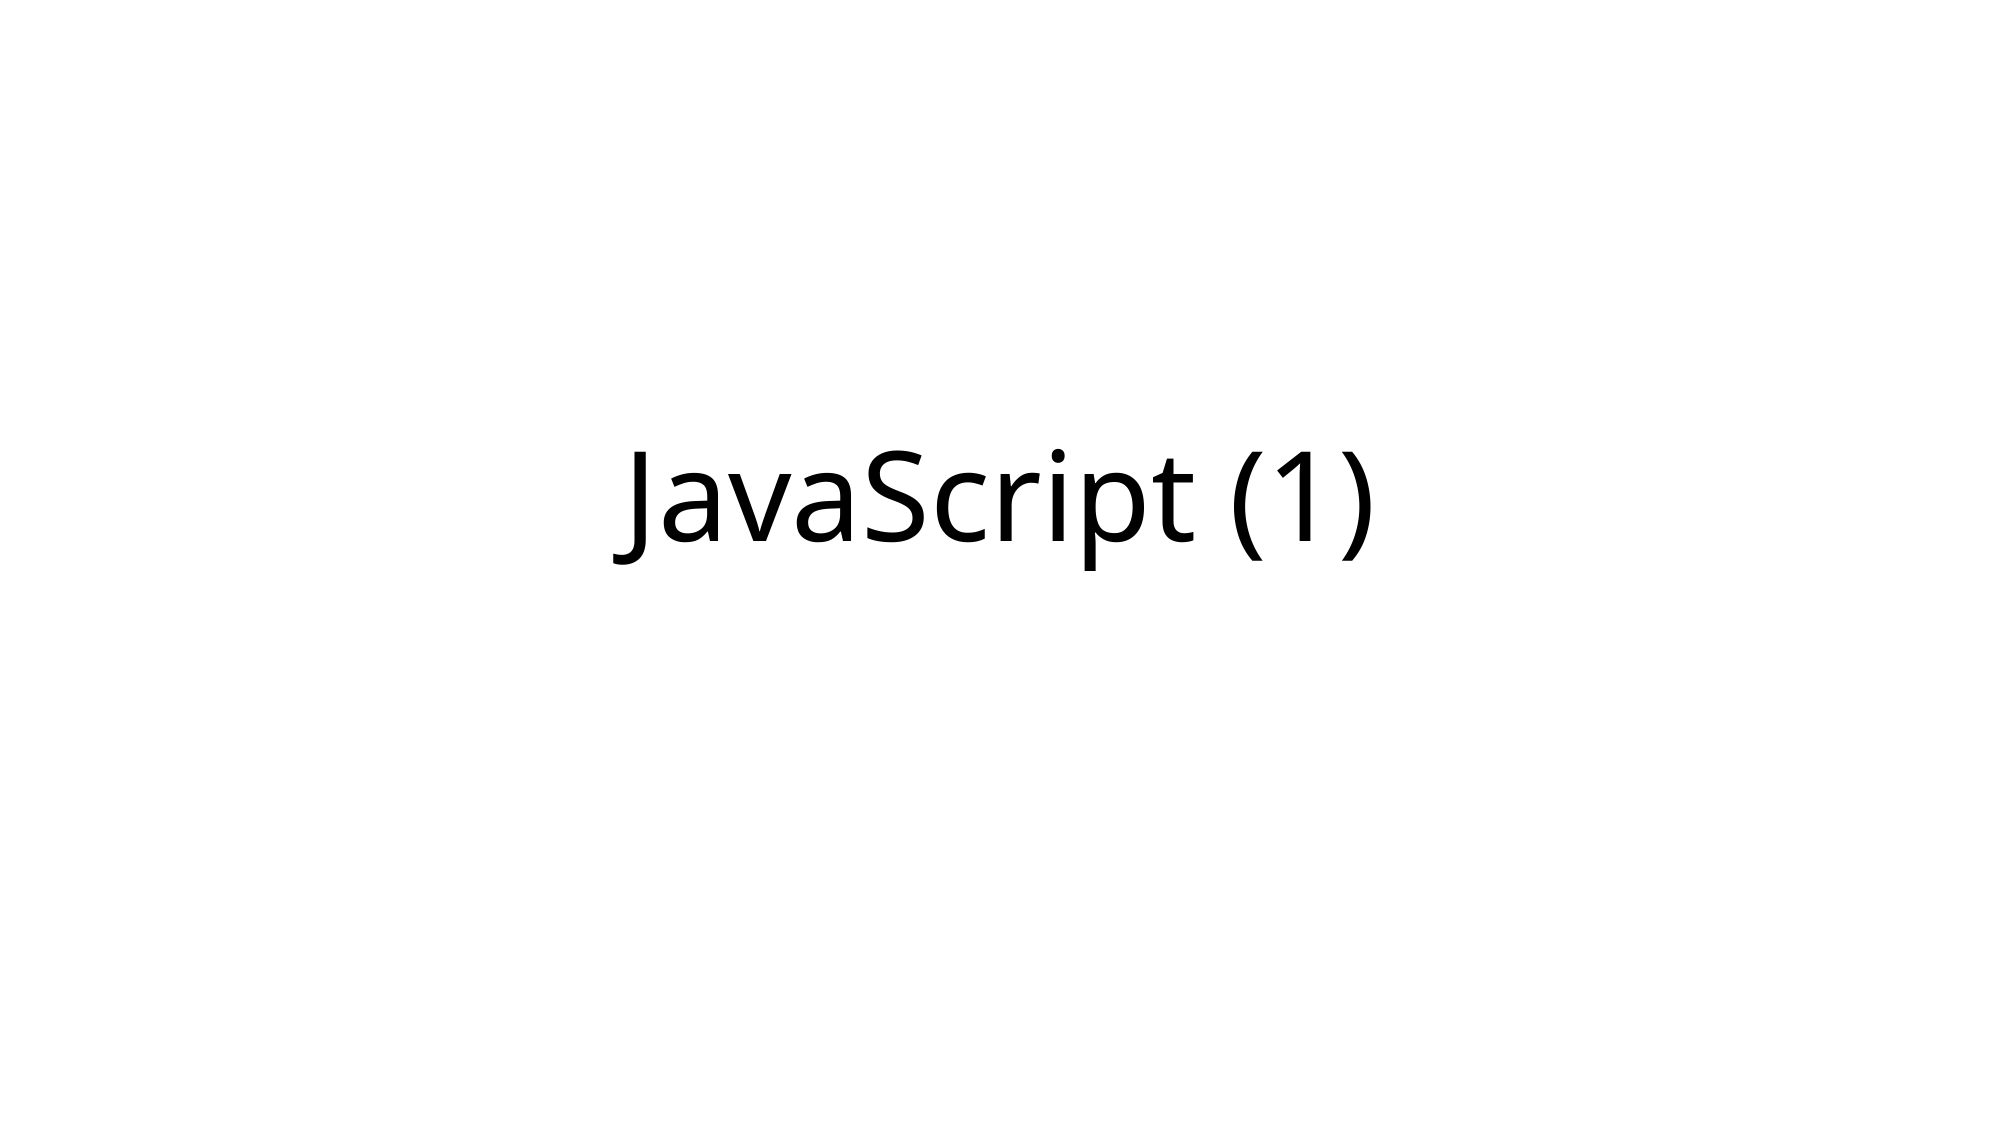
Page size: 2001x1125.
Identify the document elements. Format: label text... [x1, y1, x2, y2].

title JavaScript (1) [249, 184, 1750, 576]
